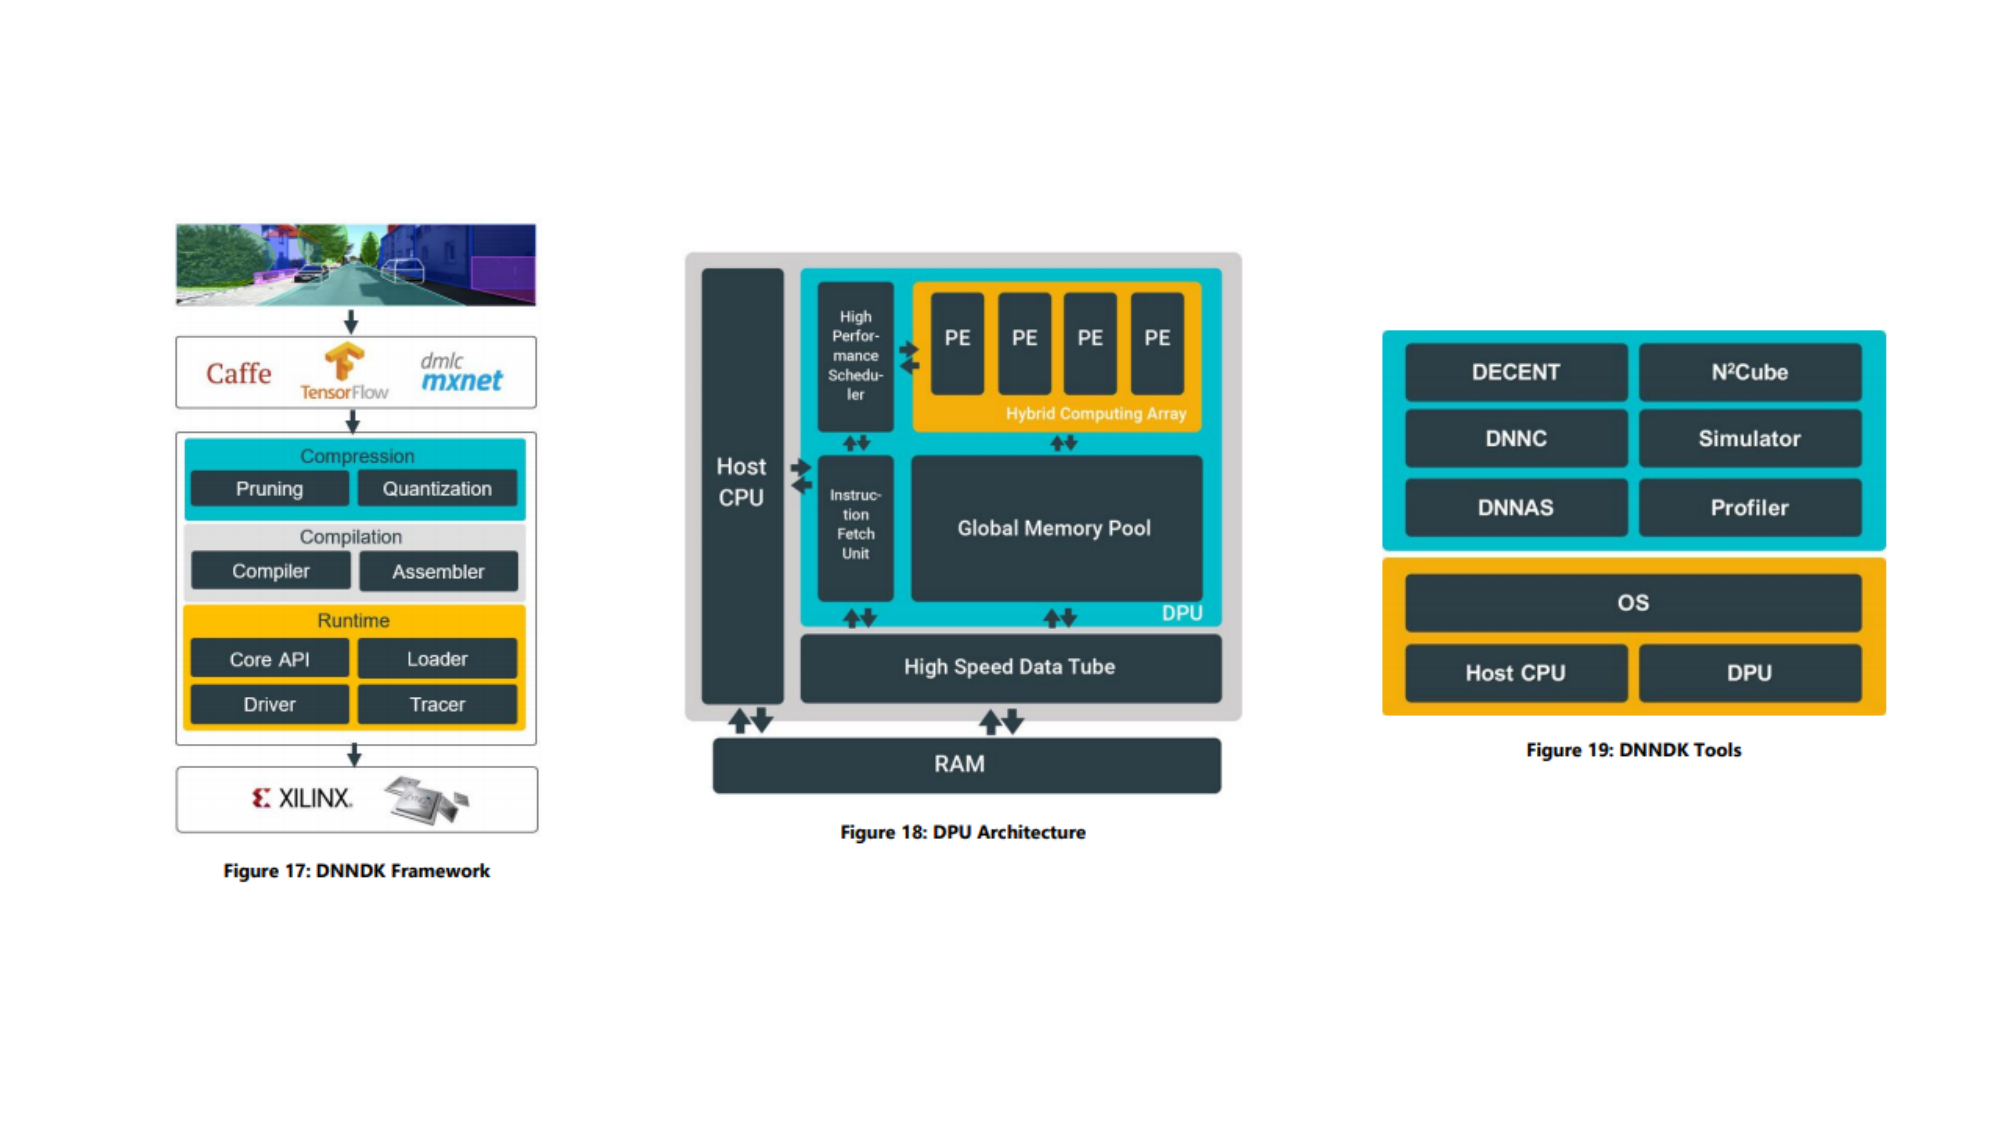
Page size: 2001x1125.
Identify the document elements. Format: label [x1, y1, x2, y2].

picture [1367, 318, 1899, 777]
picture [671, 242, 1252, 853]
picture [160, 205, 556, 890]
